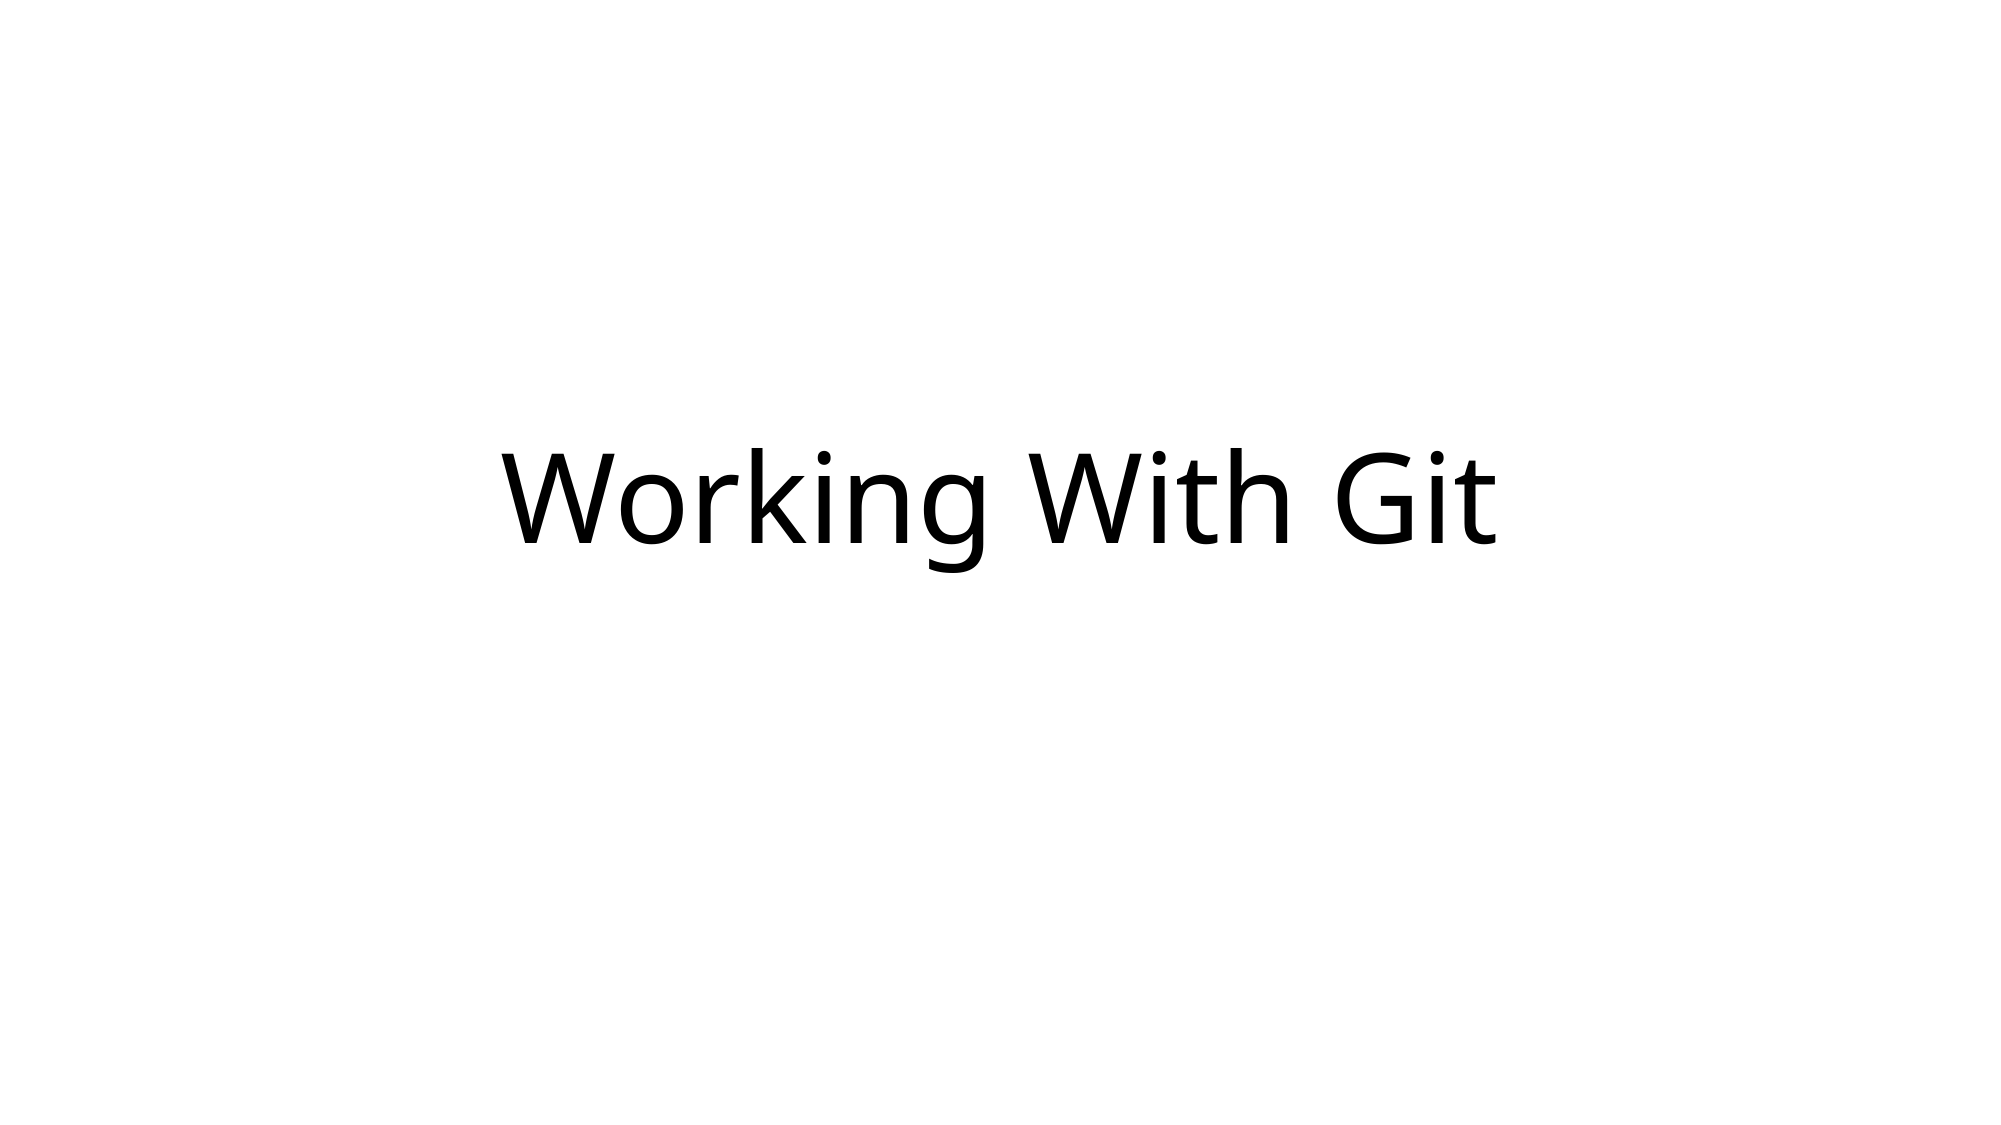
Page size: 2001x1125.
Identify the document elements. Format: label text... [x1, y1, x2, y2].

title Working With Git [249, 217, 1750, 576]
